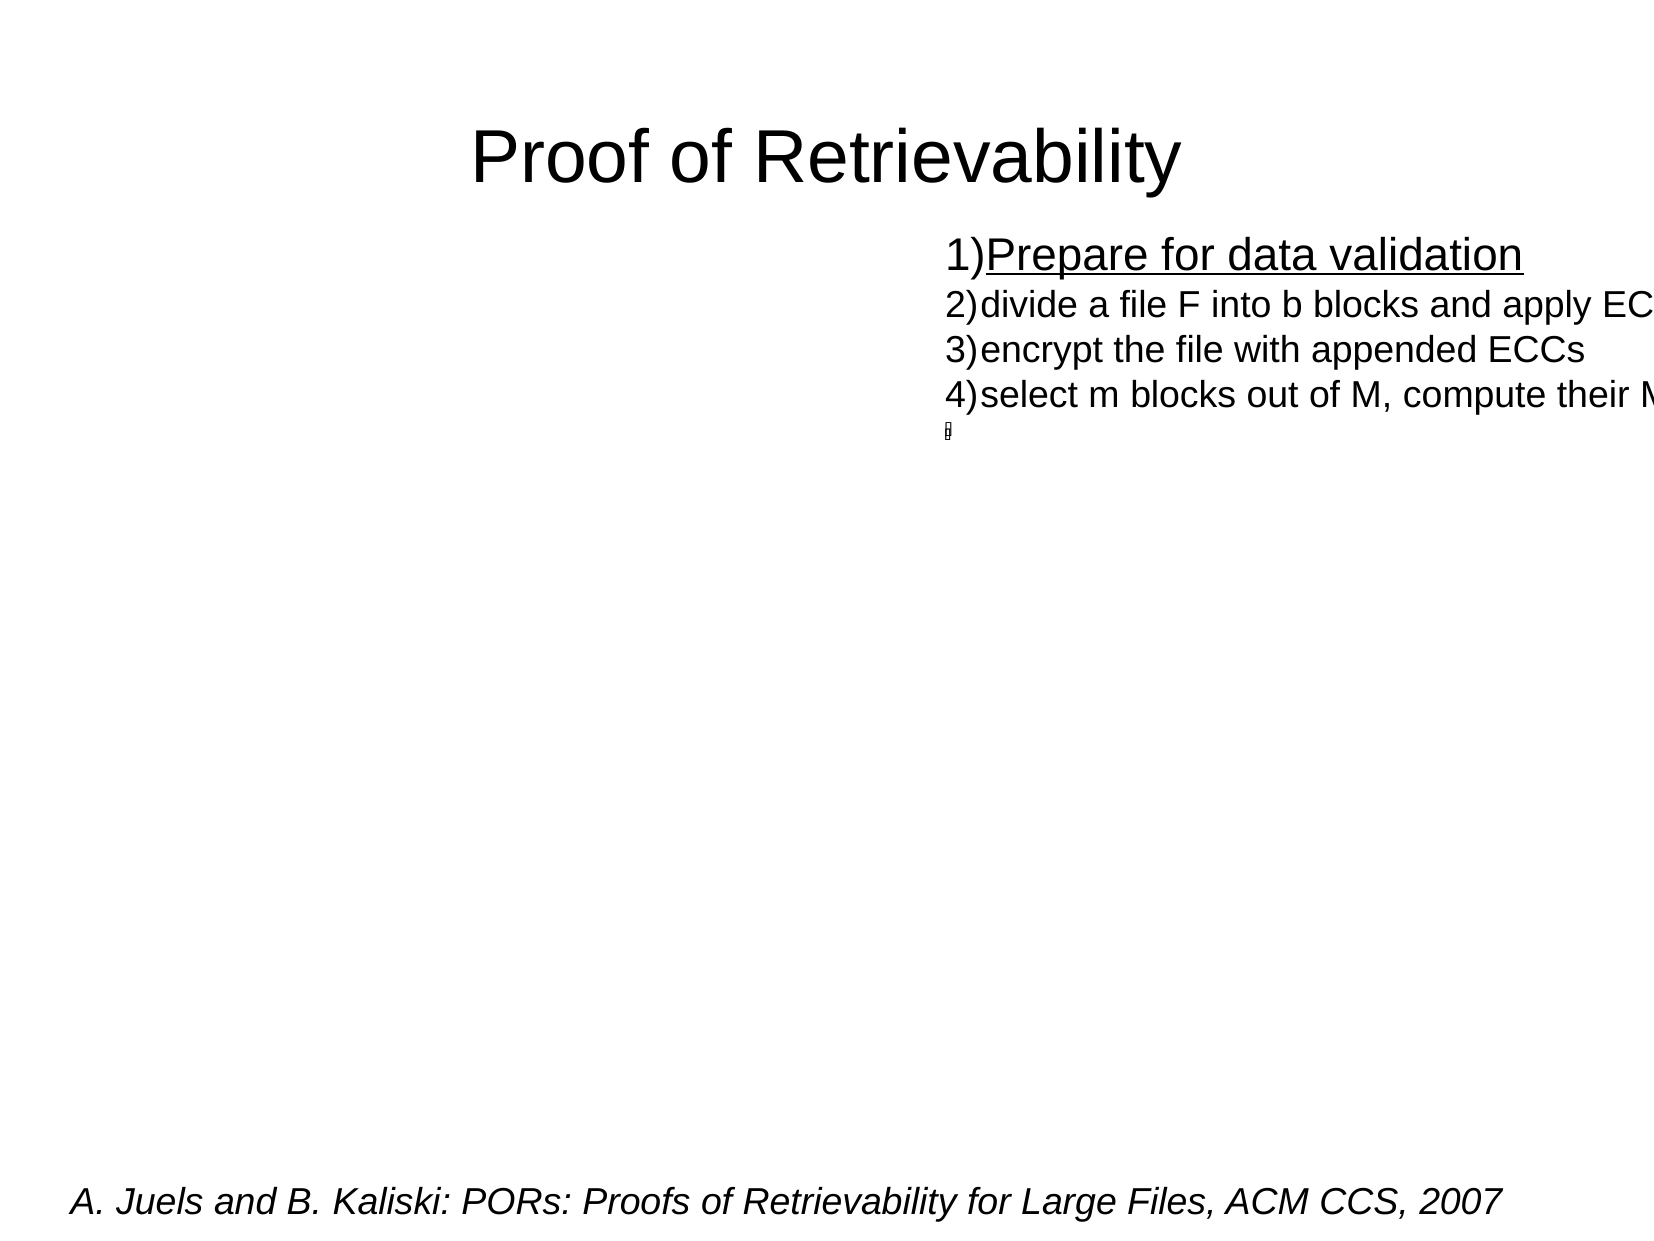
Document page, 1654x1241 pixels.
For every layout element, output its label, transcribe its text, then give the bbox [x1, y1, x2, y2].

text_box A. Juels and B. Kaliski: PORs: Proofs of Retrievability for Large Files, ACM CCS, 2007 [55, 1169, 1519, 1227]
text_box Proof of Retrievability [82, 81, 1571, 225]
text_box Prepare for data validation divide a file F into b blocks and apply ECCs encrypt the file with appended ECCs select m blocks out of M, compute their MACs and append to the file Perform data validation choose k out of m blocks and download their content compute MACs and compare with the originals When retrieving whole file, apply ECCs Drawbacks of the approach modification of file F ECCs storage overhead for network-efficient validation, requires computing capabilities on the prover side [944, 224, 1640, 1023]
